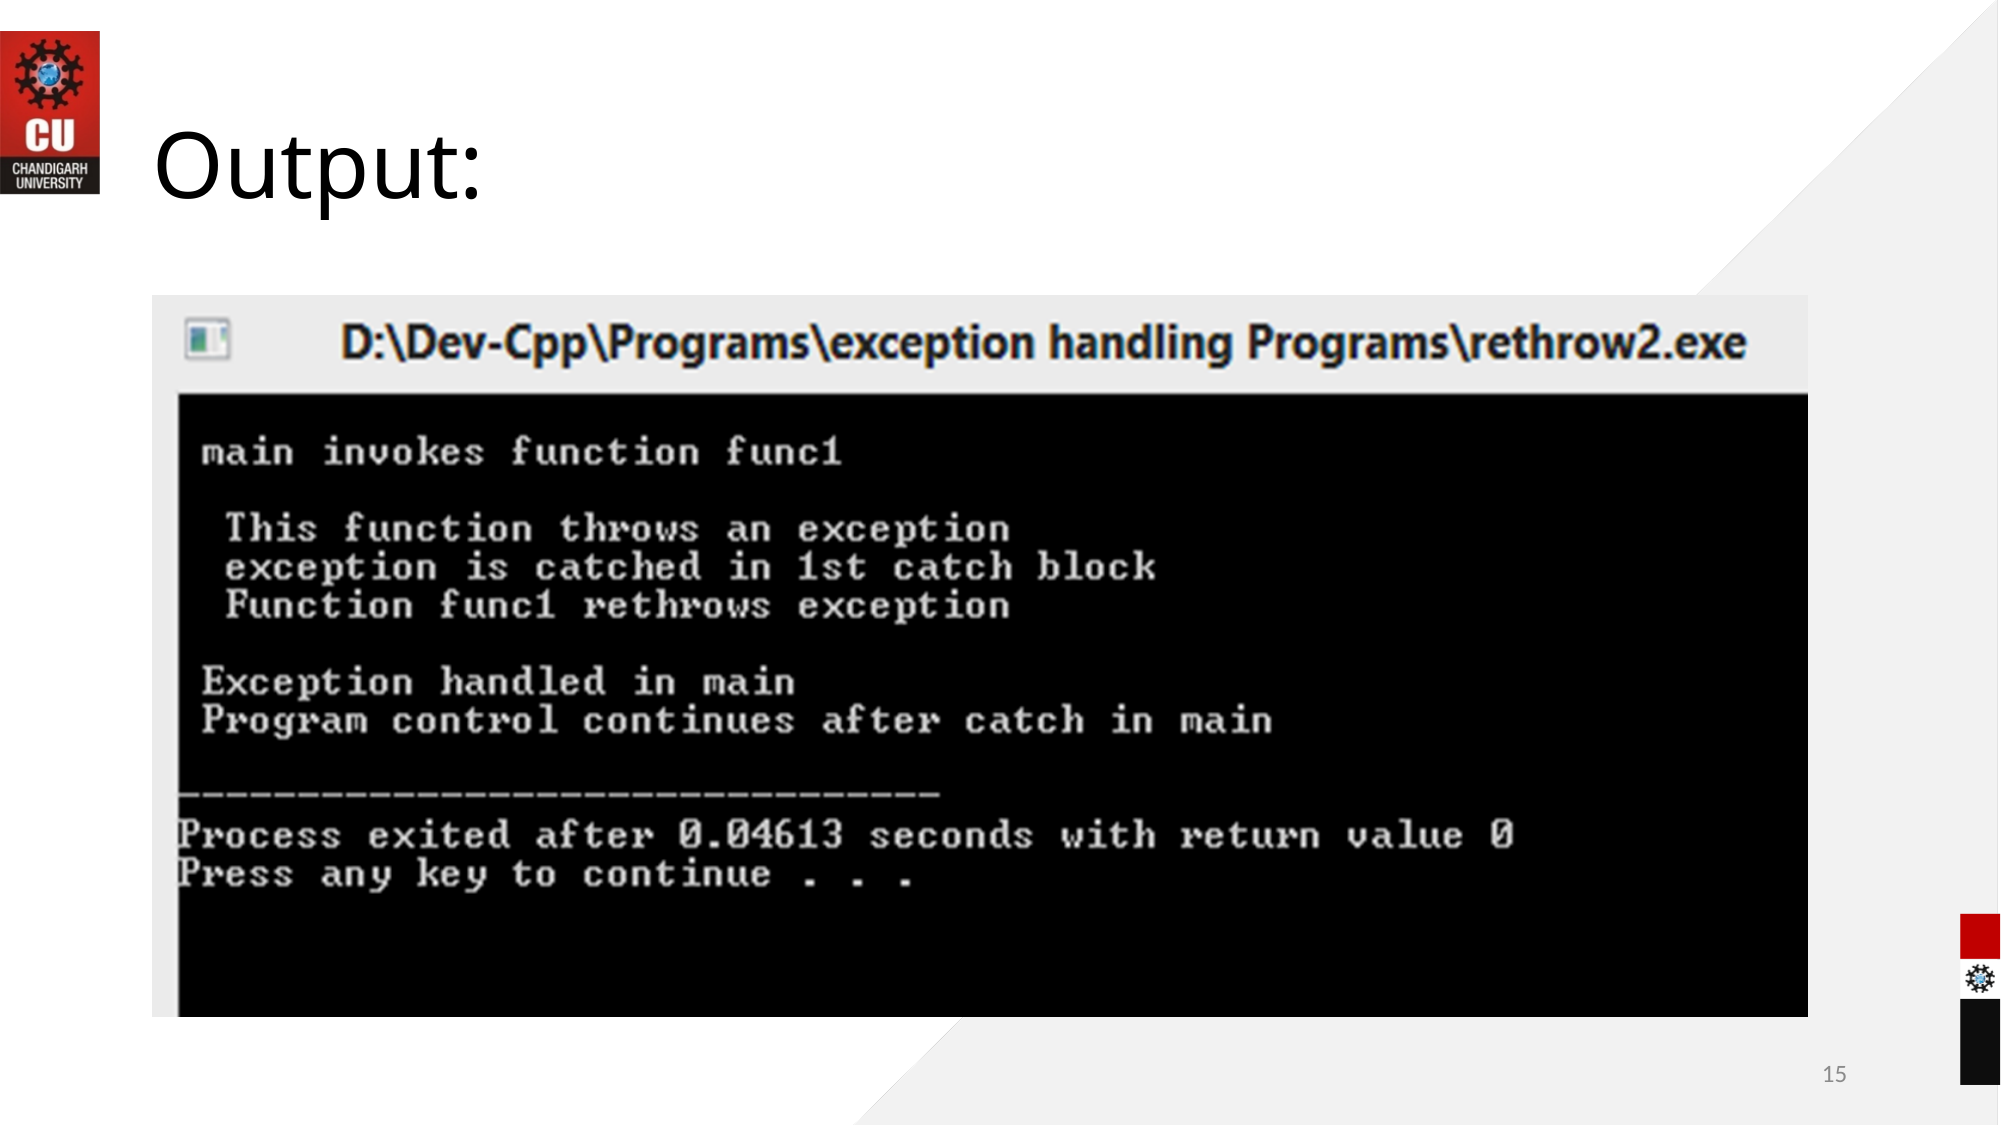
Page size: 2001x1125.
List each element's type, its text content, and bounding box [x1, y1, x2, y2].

title Output: [137, 59, 1863, 278]
picture [0, 0, 2001, 1125]
slide_number 15 [1412, 1042, 1863, 1103]
